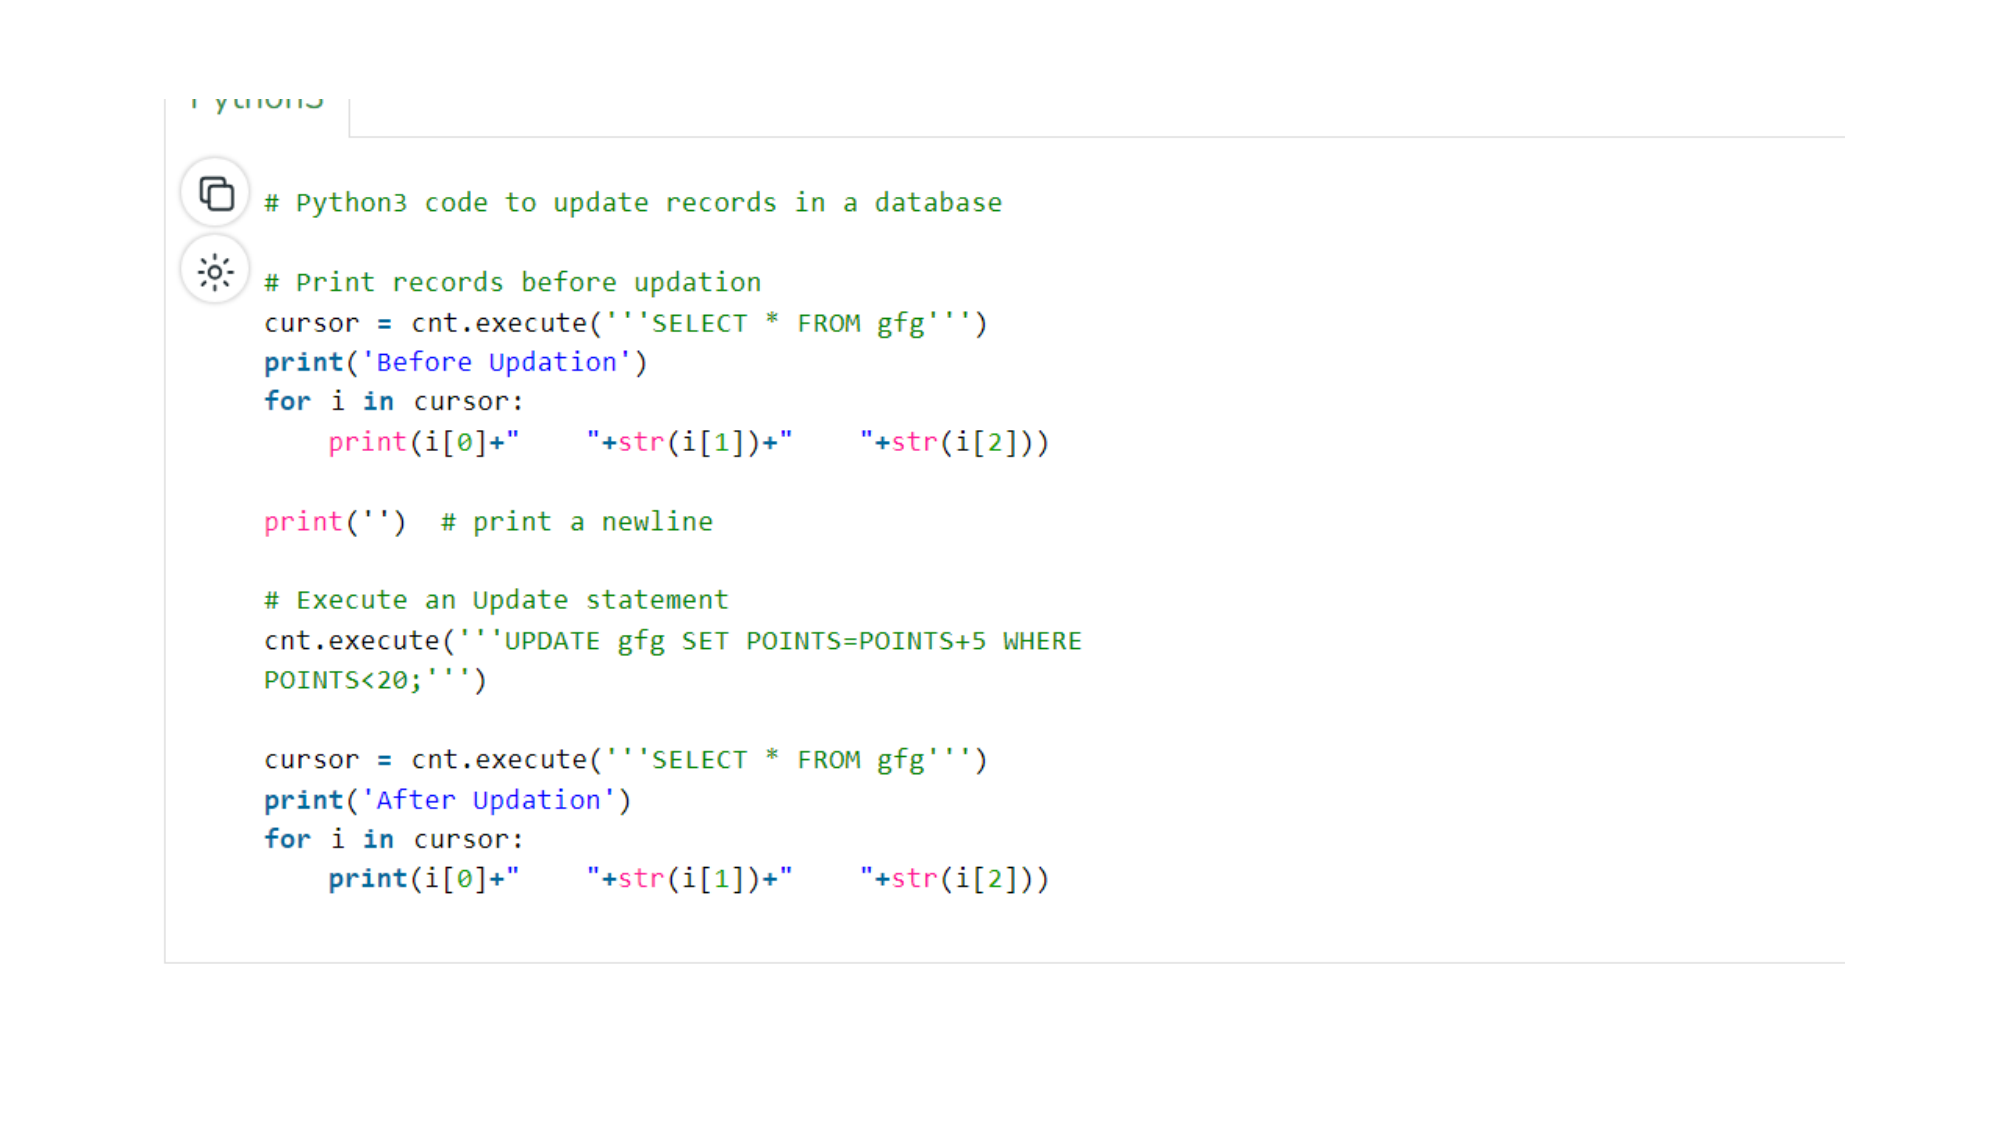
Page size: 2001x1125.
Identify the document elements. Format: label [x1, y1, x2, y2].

picture [154, 99, 1846, 1026]
